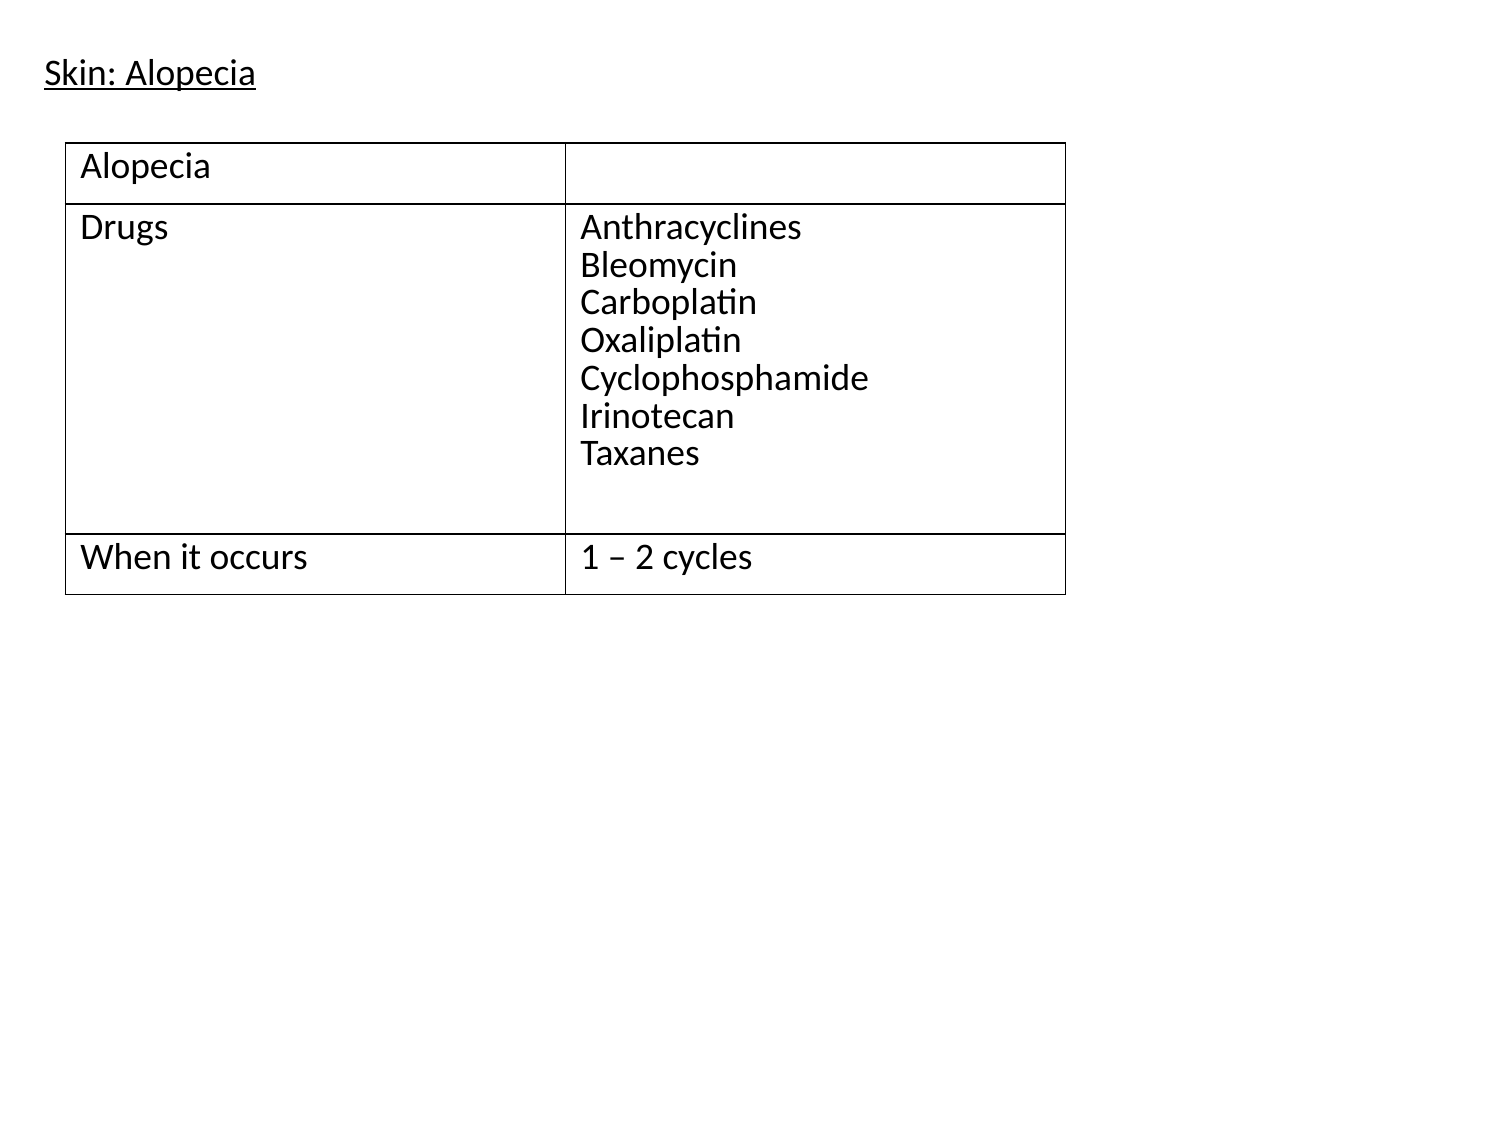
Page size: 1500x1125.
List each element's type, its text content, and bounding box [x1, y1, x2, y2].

table_header [566, 144, 1065, 203]
table_cell Drugs [66, 205, 565, 533]
table_cell When it occurs [66, 535, 565, 594]
table_header Alopecia [66, 144, 565, 203]
table_cell Anthracyclines Bleomycin Carboplatin Oxaliplatin Cyclophosphamide Irinotecan Taxanes [566, 205, 1065, 533]
text_box Skin: Alopecia [29, 40, 780, 101]
table_cell 1 – 2 cycles [566, 535, 1065, 594]
